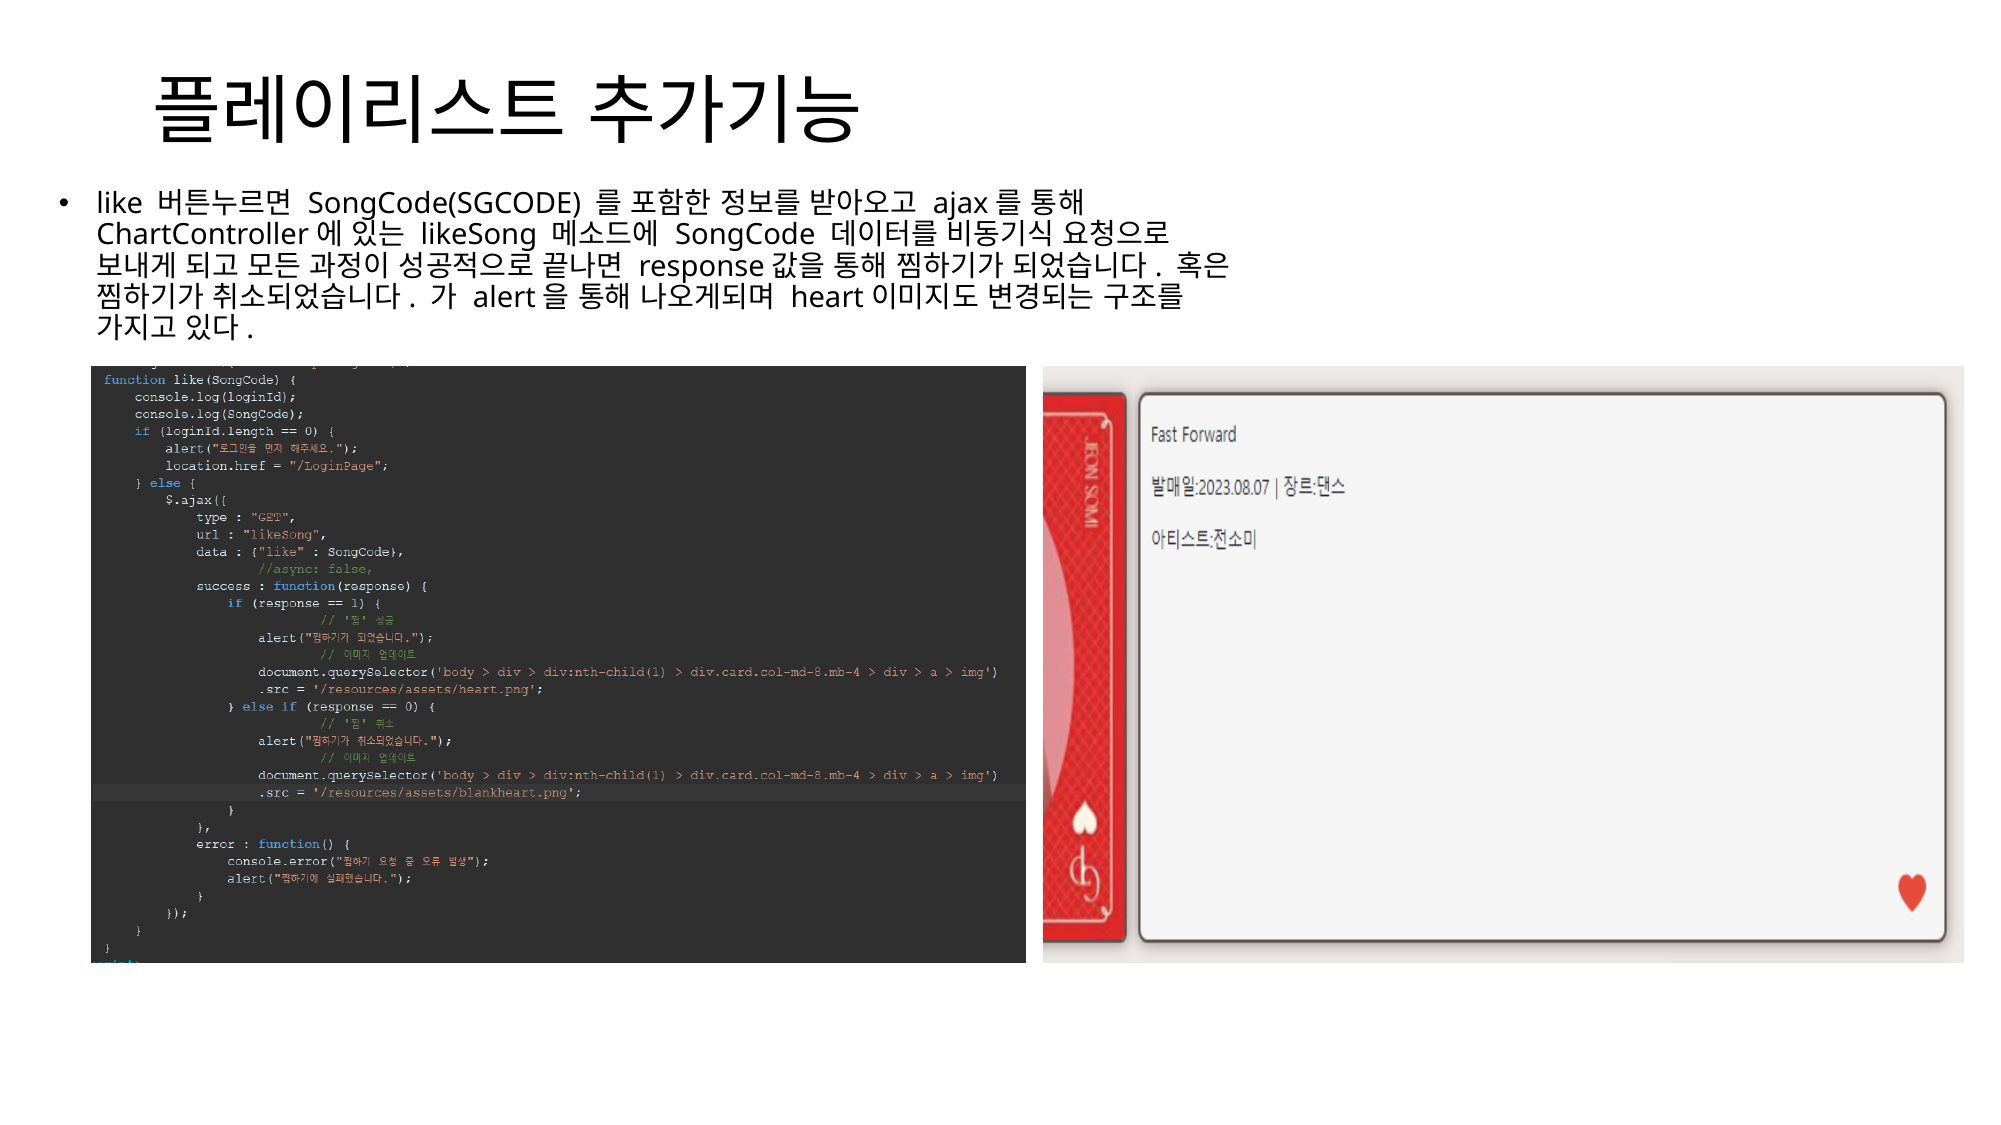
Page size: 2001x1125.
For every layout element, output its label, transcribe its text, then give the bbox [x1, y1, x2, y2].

picture [1043, 366, 1964, 963]
list like 버튼누르면 SongCode(SGCODE) 를 포함한 정보를 받아오고 ajax를 통해 ChartController에 있는 likeSong 메소드에 SongCode 데이터를 비동기식 요청으로 보내게 되고 모든 과정이 성공적으로 끝나면 response값을 통해 찜하기가 되었습니다. 혹은 찜하기가 취소되었습니다. 가 alert을 통해 나오게되며 heart이미지도 변경되는 구조를 가지고 있다. [43, 180, 1248, 348]
picture [91, 366, 1026, 963]
title 플레이리스트 추가기능 [137, 59, 1863, 278]
